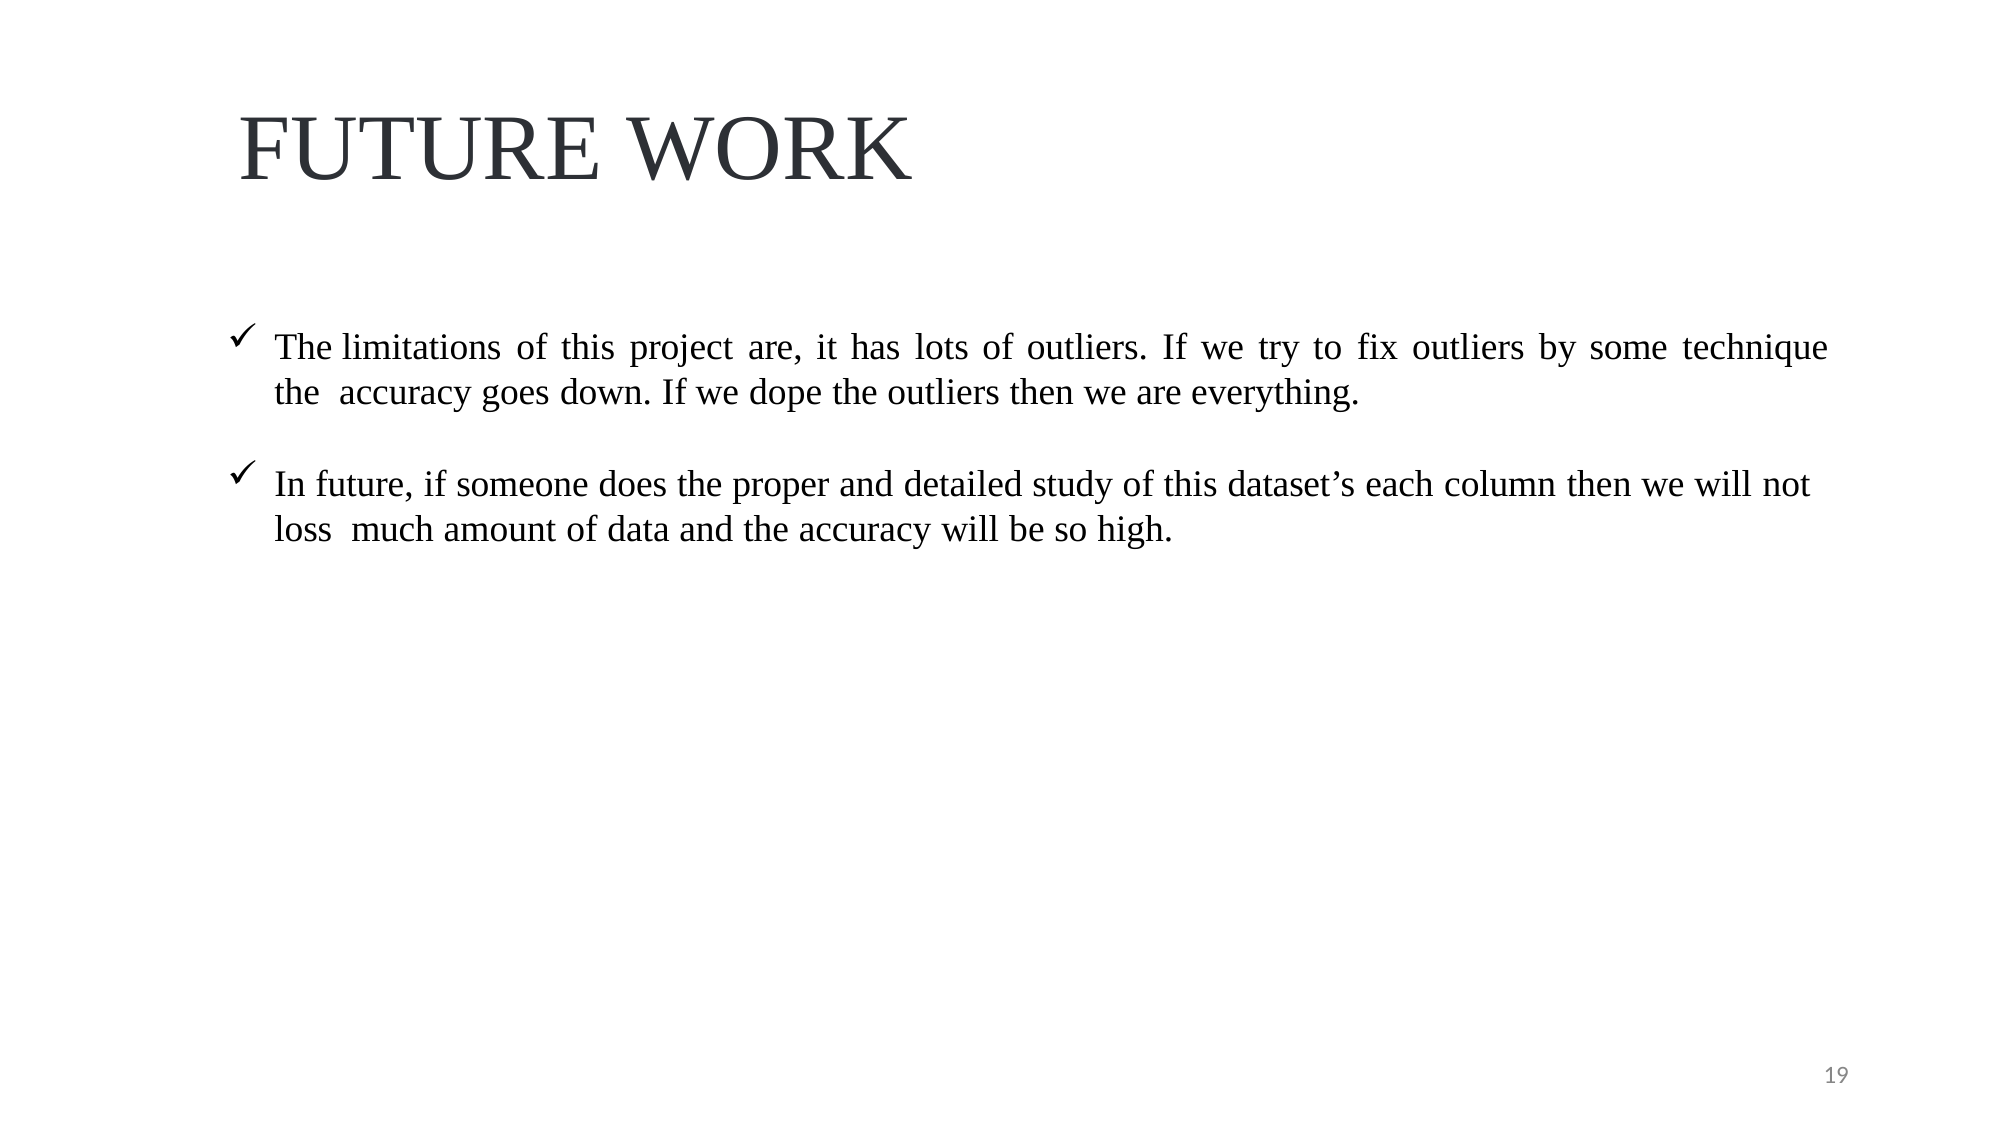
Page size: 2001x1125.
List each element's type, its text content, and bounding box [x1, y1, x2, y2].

list The limitations of this project are, it has lots of outliers. If we try to fix outliers by some technique the accuracy goes down. If we dope the outliers then we are everything. In future, if someone does the proper and detailed study of this dataset’s each column then we will not loss much amount of data and the accuracy will be so high. [111, 319, 1889, 960]
slide_number 10 [1817, 1062, 1855, 1125]
title FUTURE WORK [235, 82, 914, 274]
